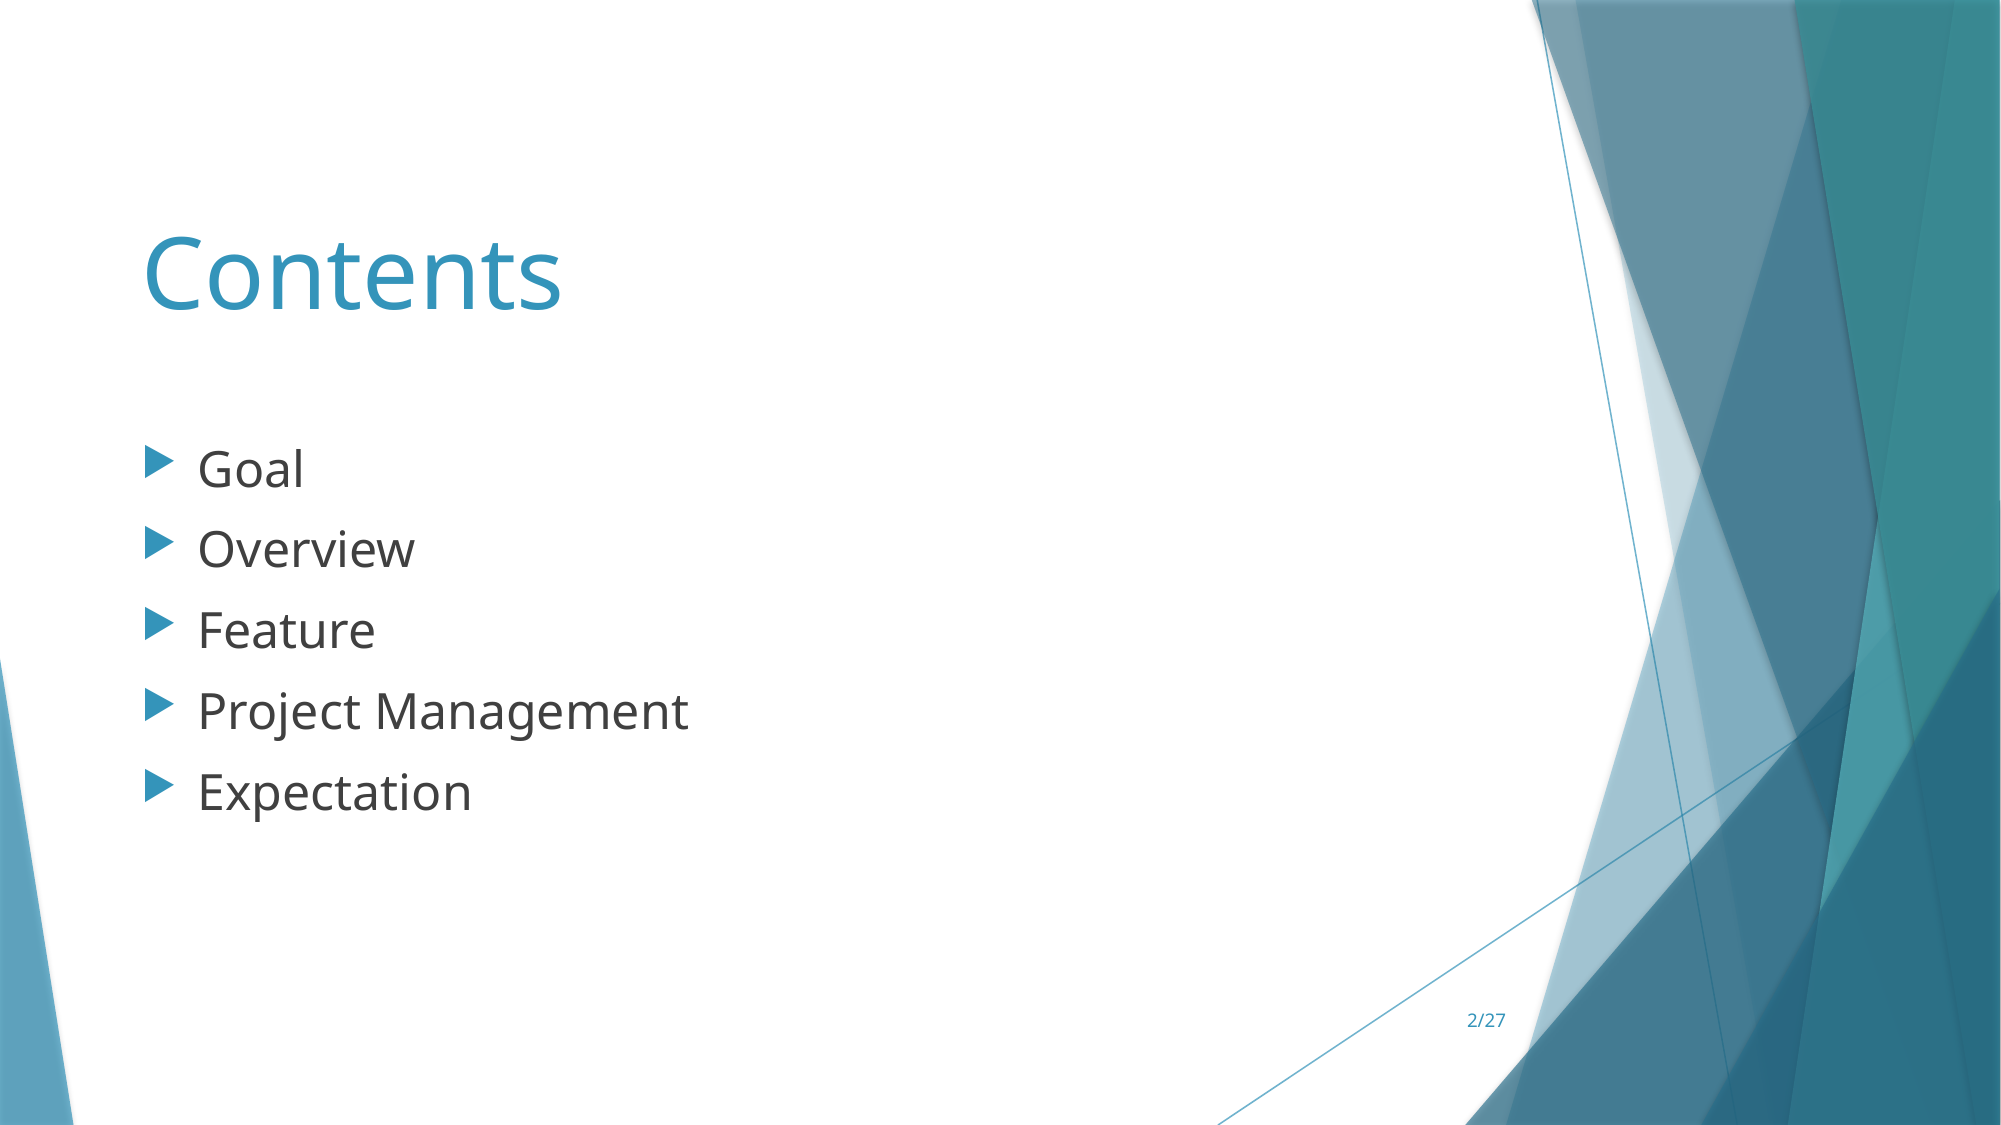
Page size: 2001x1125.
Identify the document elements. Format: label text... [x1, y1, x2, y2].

slide_number 2/27 [1409, 991, 1522, 1051]
title Contents [126, 201, 958, 410]
list Goal Overview Feature Project Management Expectation [126, 429, 983, 942]
